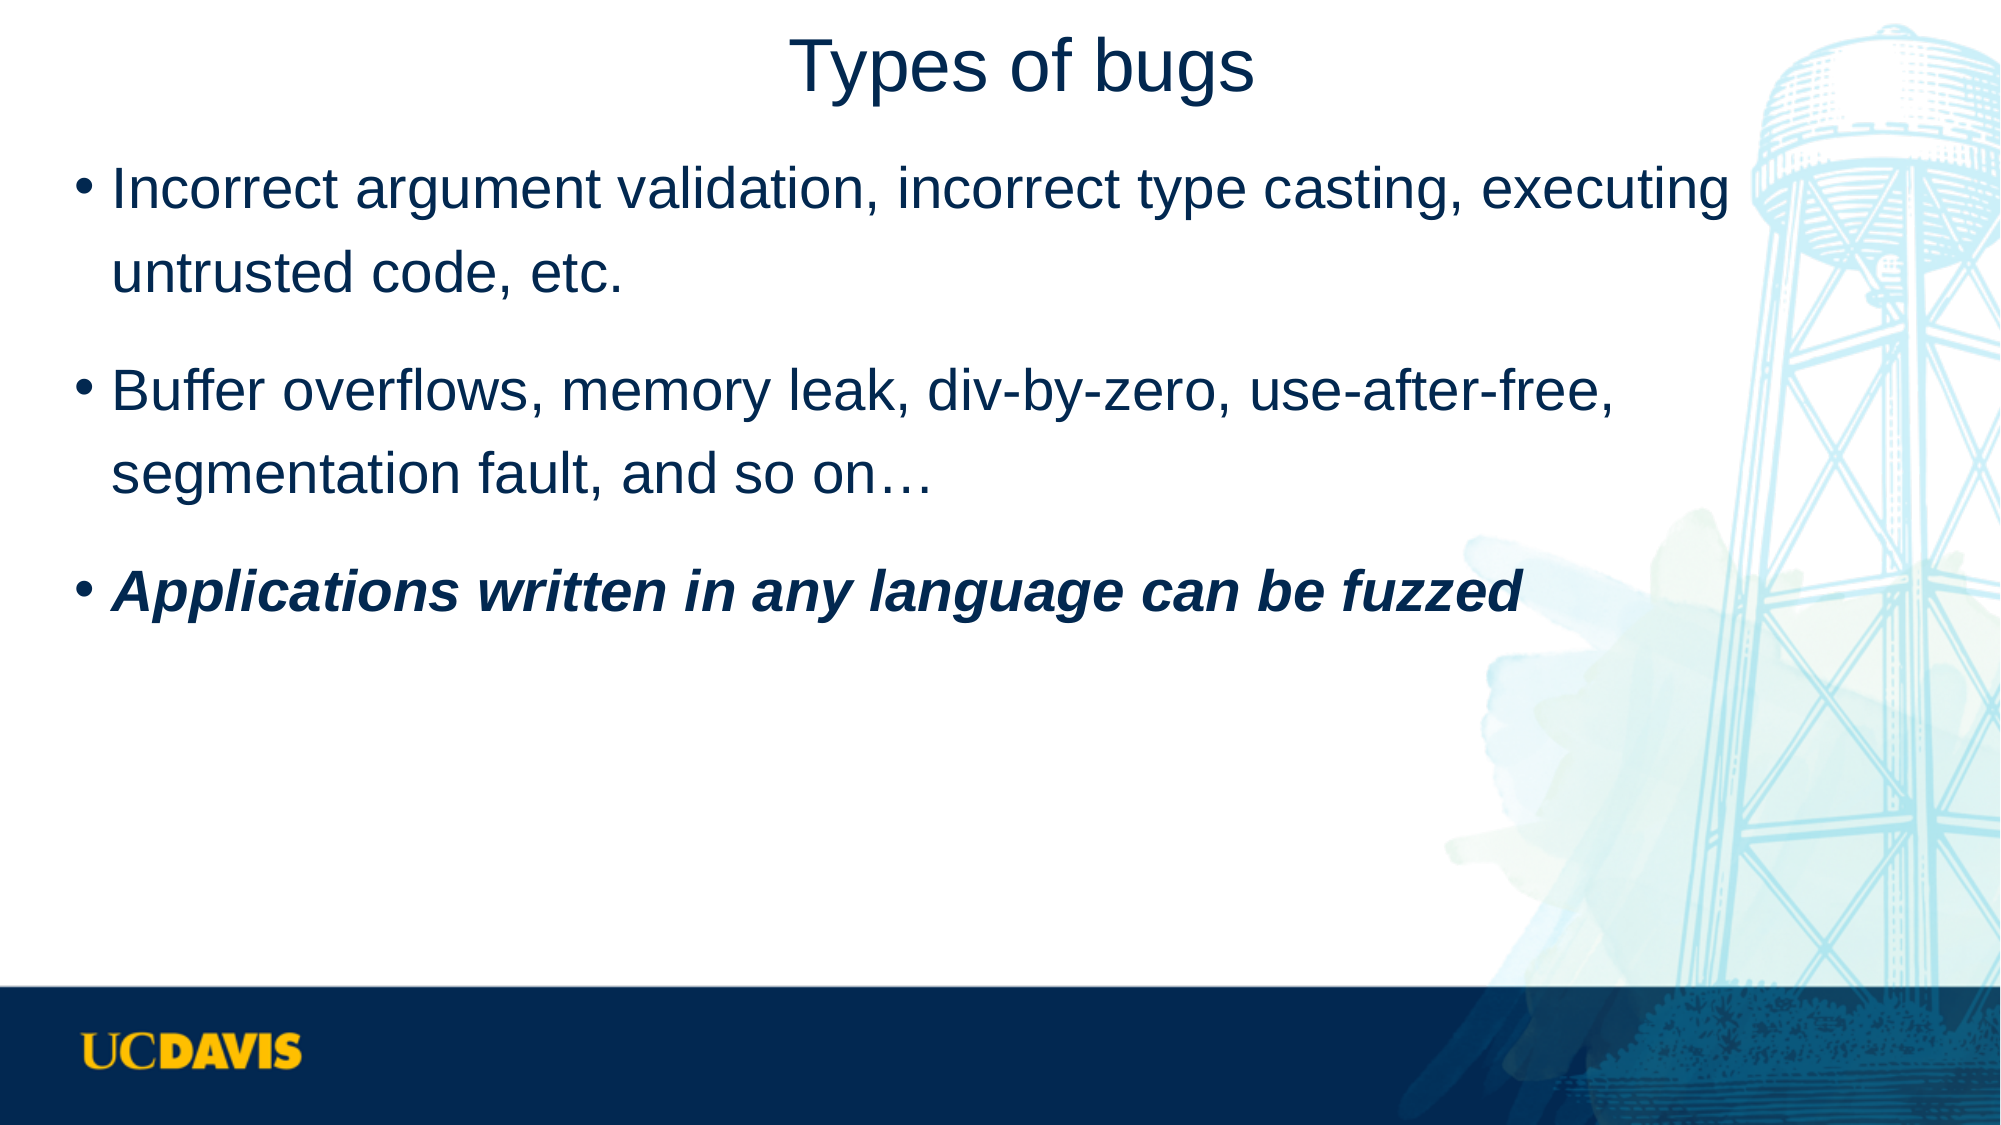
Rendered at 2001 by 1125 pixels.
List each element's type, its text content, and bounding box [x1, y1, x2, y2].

picture [0, 0, 2001, 1125]
title Types of bugs [0, 0, 2000, 115]
list Incorrect argument validation, incorrect type casting, executing untrusted code, etc. Buffer overflows, memory leak, div-by-zero, use-after-free, segmentation fault, and so on… Applications written in any language can be fuzzed [59, 128, 1938, 985]
